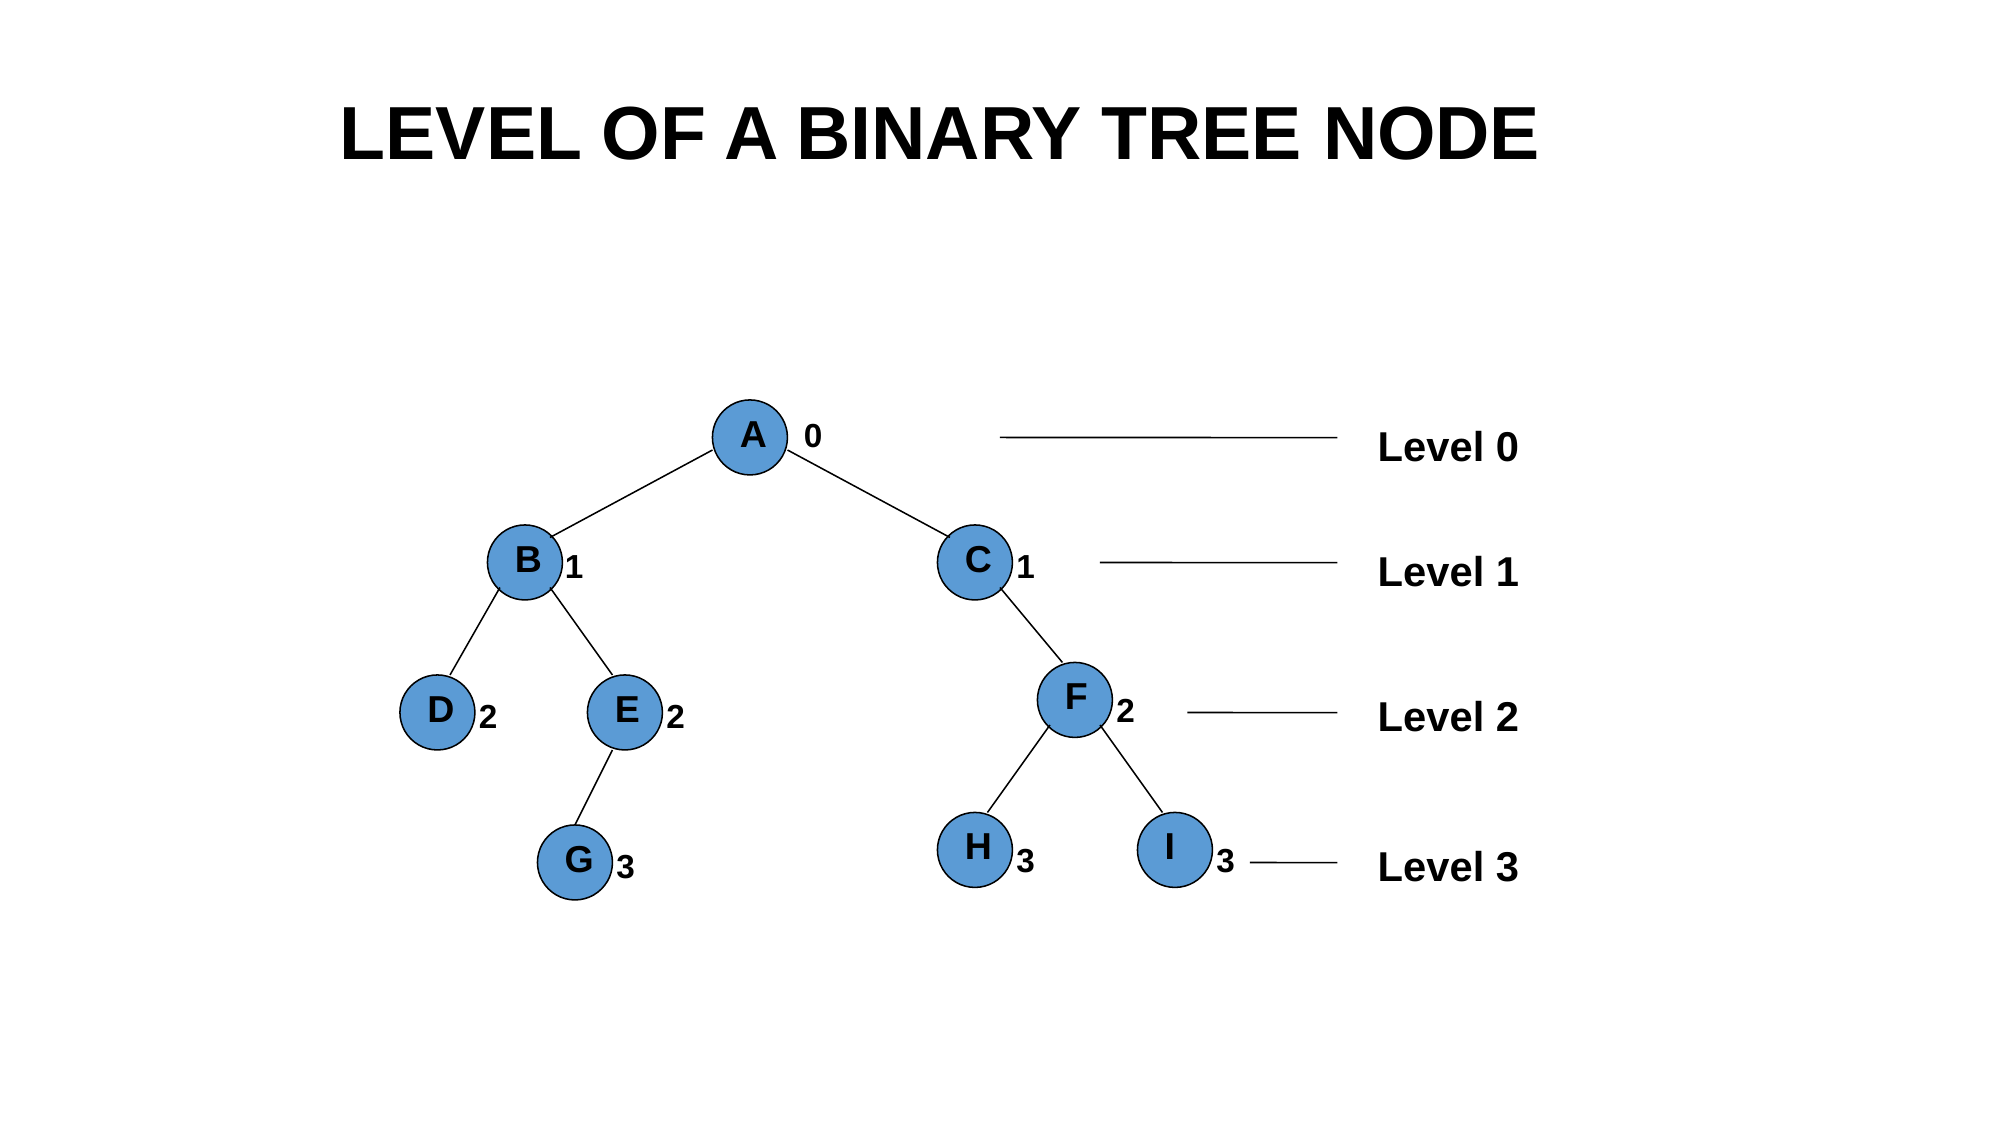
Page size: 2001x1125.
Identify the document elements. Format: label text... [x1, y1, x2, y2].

text_box Level 0 [1362, 412, 1535, 478]
text_box G [549, 827, 613, 888]
text_box I [1149, 814, 1213, 875]
text_box [1037, 672, 1108, 738]
text_box 3 [1001, 832, 1050, 887]
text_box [587, 674, 663, 750]
text_box [937, 822, 1008, 888]
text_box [937, 524, 1013, 600]
text_box F [1050, 664, 1100, 725]
text_box H [950, 814, 1000, 875]
text_box Level 2 [1362, 682, 1535, 747]
text_box 1 [563, 537, 599, 593]
text_box Level 3 [1362, 832, 1535, 897]
text_box [399, 684, 464, 750]
text_box 3 [1201, 832, 1250, 887]
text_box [712, 399, 788, 475]
text_box 2 [663, 687, 700, 743]
text_box 2 [464, 687, 513, 743]
text_box Level 1 [1362, 537, 1535, 603]
text_box 2 [1101, 682, 1150, 737]
text_box 0 [789, 407, 838, 462]
title Level of a Binary Tree Node [324, 59, 1675, 210]
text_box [487, 524, 563, 600]
text_box [537, 835, 601, 900]
text_box [1137, 822, 1201, 888]
text_box D [412, 677, 475, 738]
text_box 3 [601, 837, 650, 893]
text_box 1 [1013, 537, 1050, 593]
